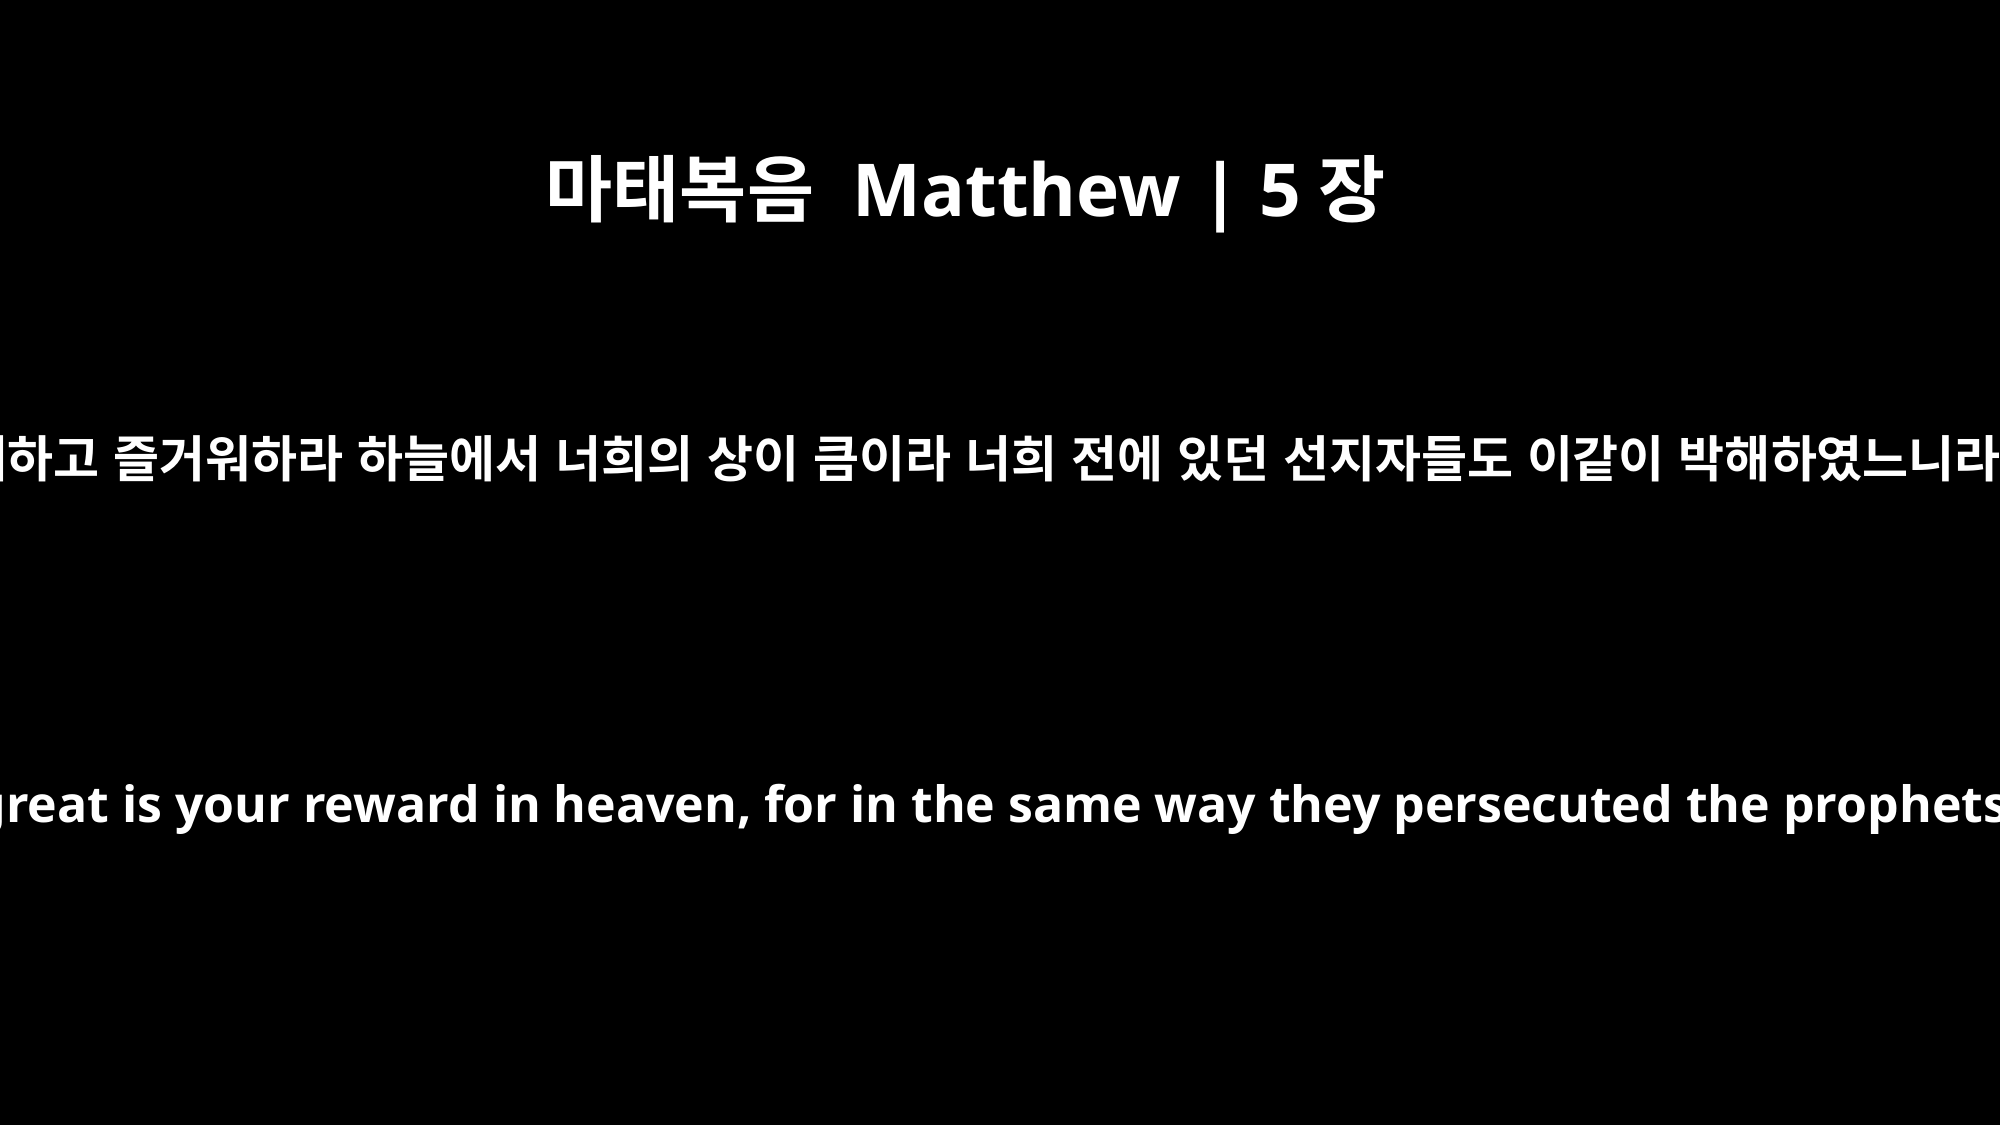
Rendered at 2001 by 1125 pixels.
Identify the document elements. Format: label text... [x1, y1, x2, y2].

text_box 마태복음 Matthew | 5장 [530, 136, 1401, 239]
text_box 12 기뻐하고 즐거워하라 하늘에서 너희의 상이 큼이라 너희 전에 있던 선지자들도 이같이 박해하였느니라 [0, 359, 2000, 495]
text_box Rejoice and be glad, because great is your reward in heaven, for in the same way they persecuted the prophets who were before you. [0, 764, 2000, 840]
